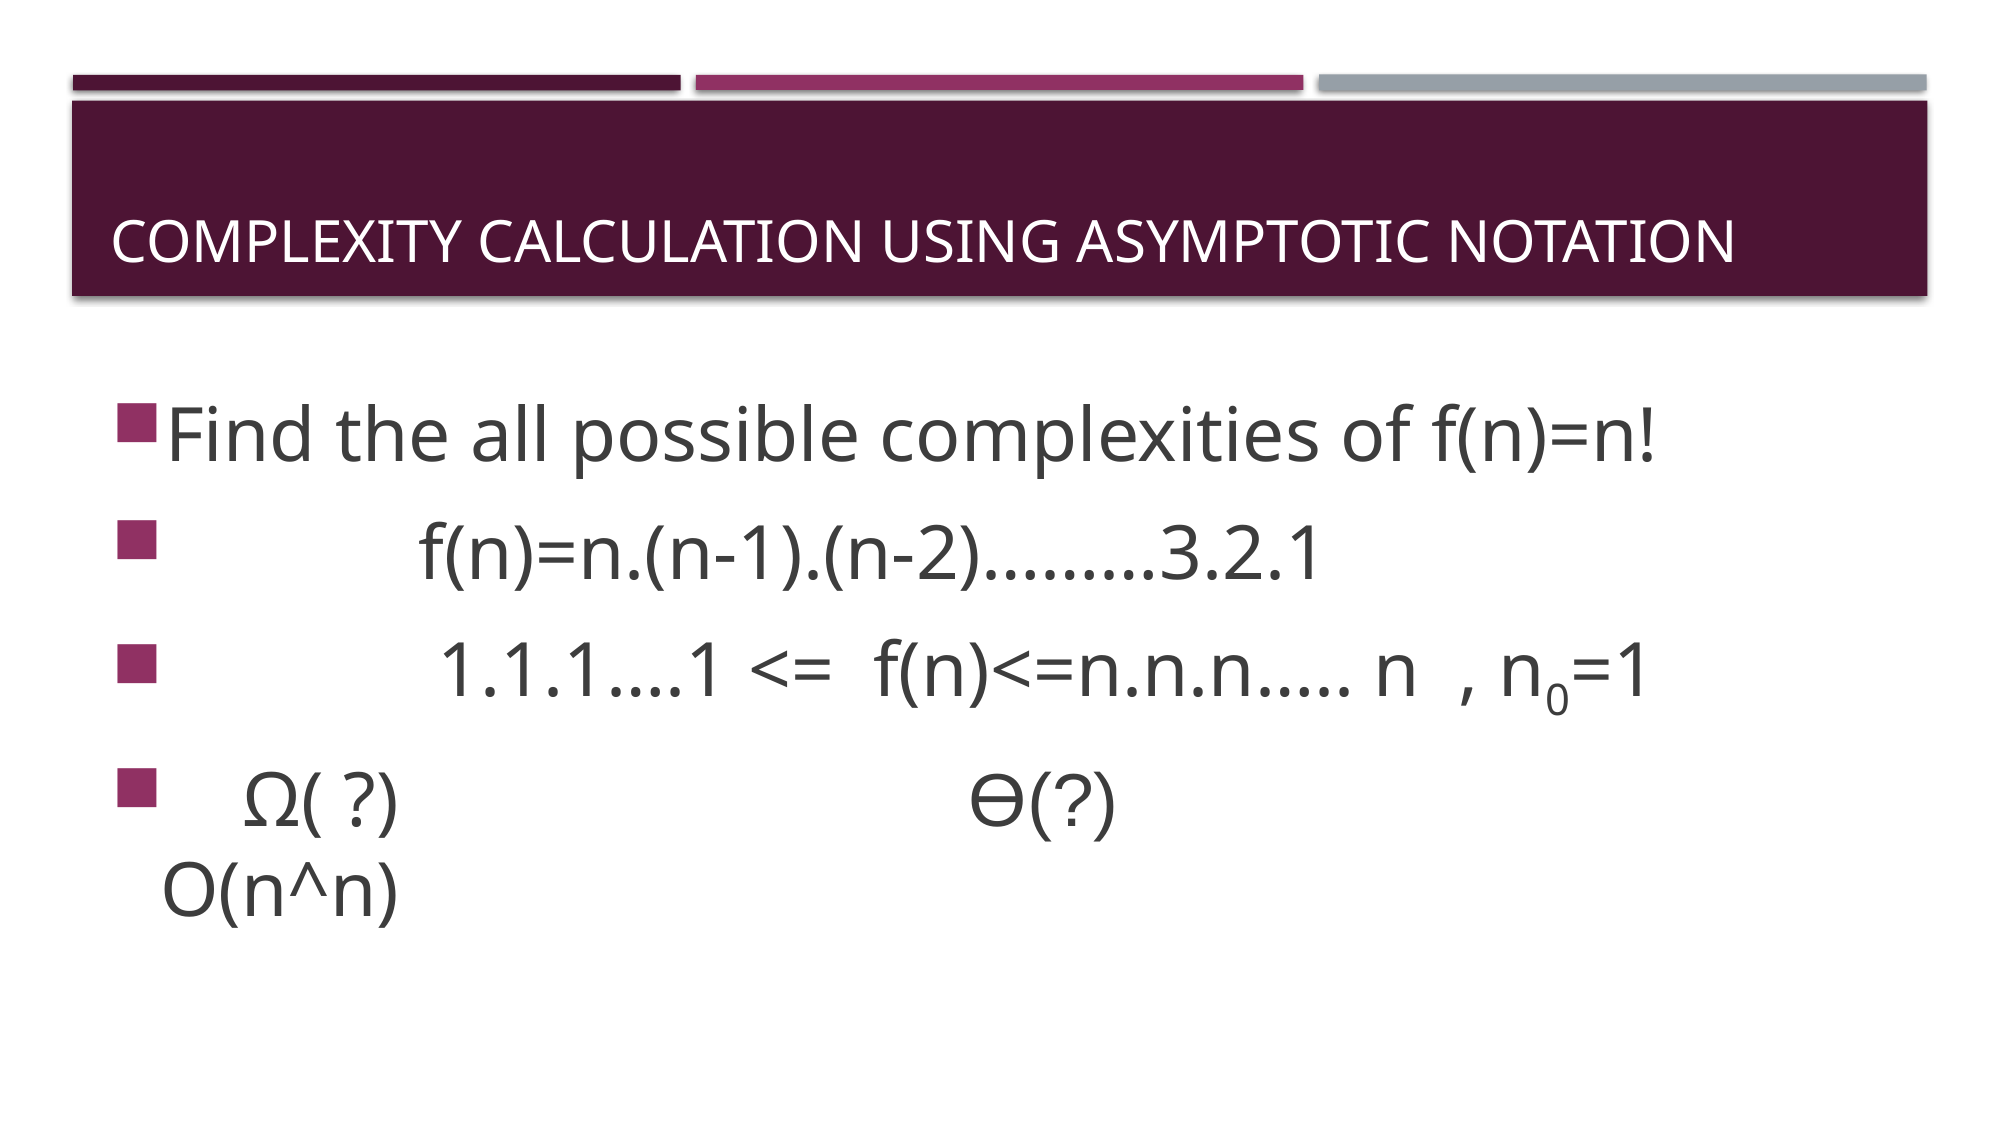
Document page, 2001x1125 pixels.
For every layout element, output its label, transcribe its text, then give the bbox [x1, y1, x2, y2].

list Find the all possible complexities of f(n)=n! f(n)=n.(n-1).(n-2)………3.2.1 1.1.1….1 <= f(n)<=n.n.n….. n , n0=1 Ω( ?) Ɵ(?) O(n^n) [95, 357, 1905, 962]
title Complexity calculation using Asymptotic notation [95, 115, 1905, 282]
